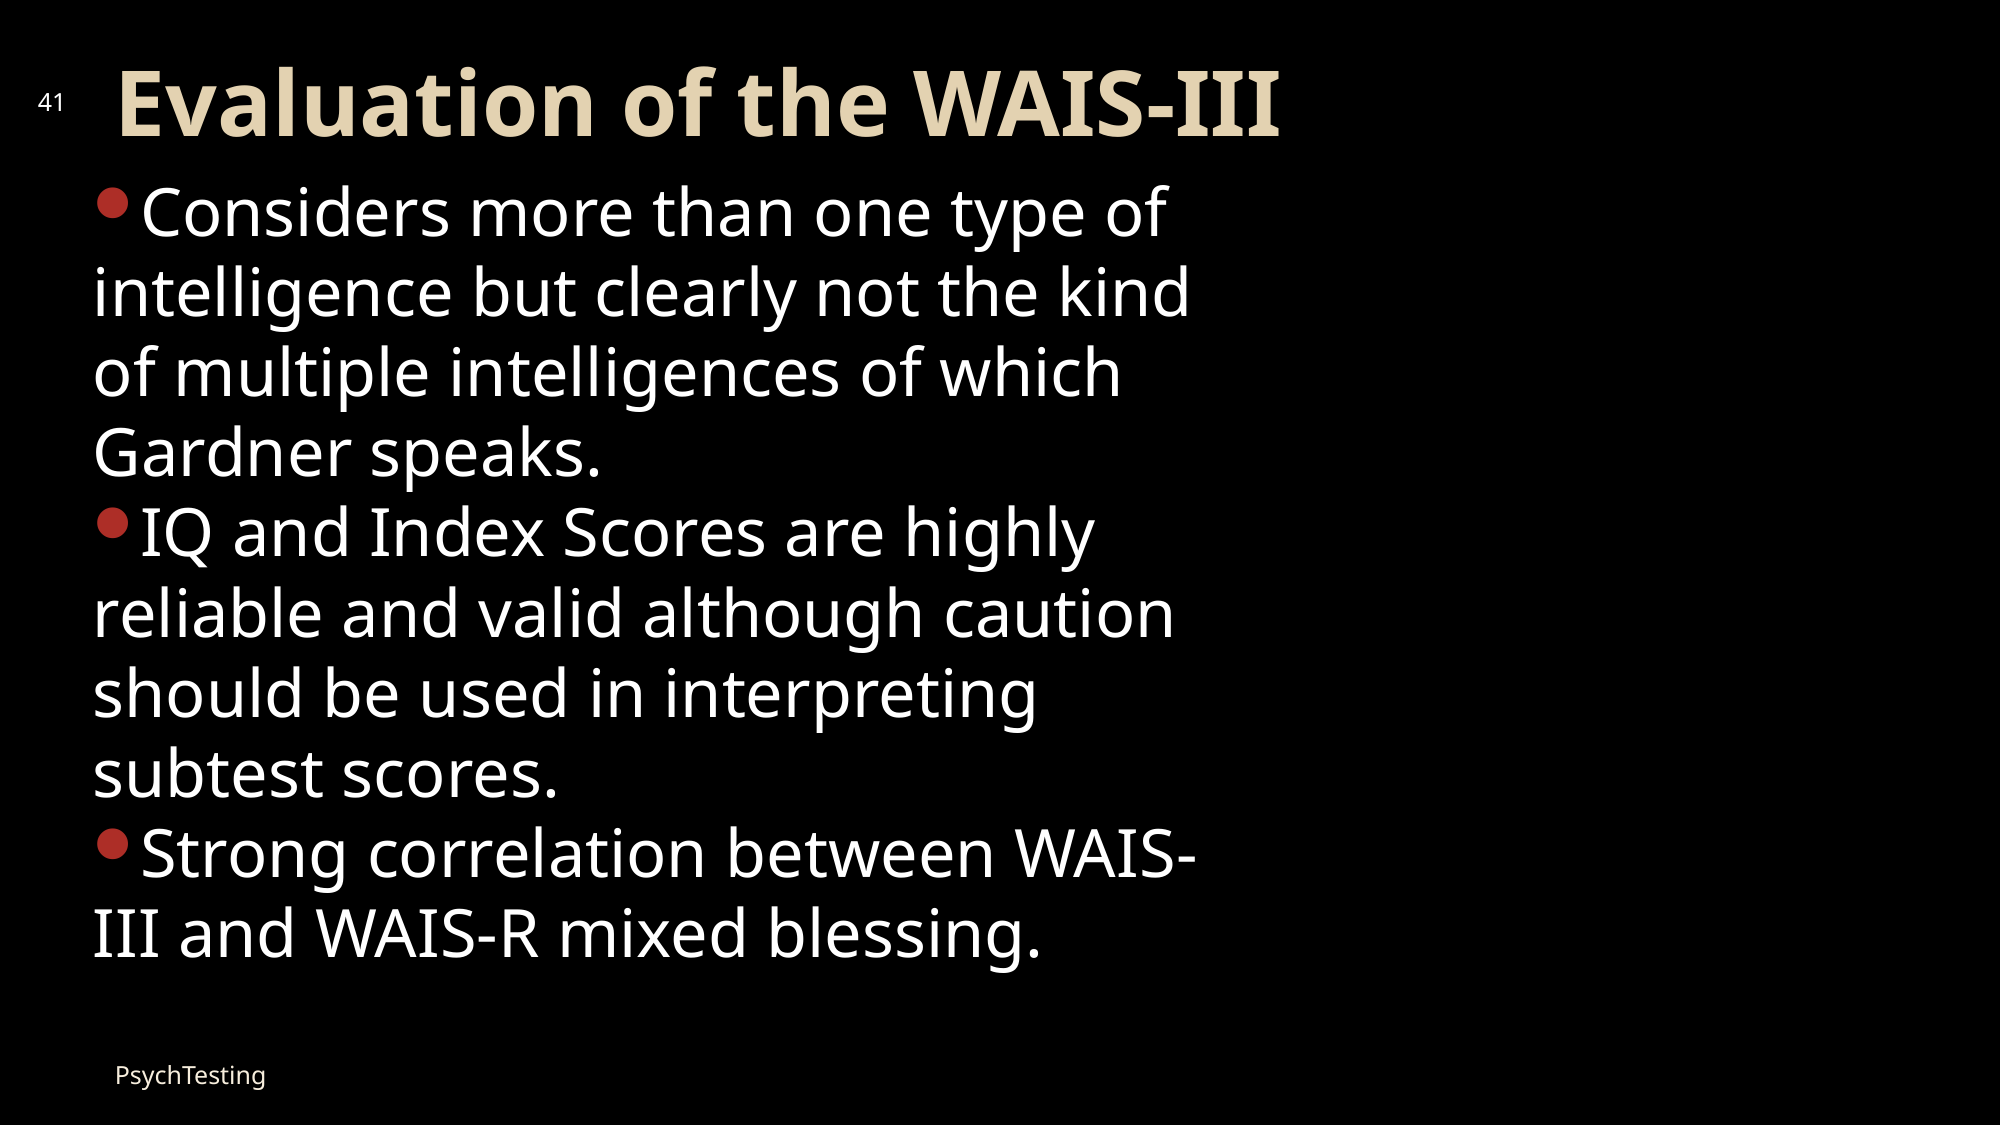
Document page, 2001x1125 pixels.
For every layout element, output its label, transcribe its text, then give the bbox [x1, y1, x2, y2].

title Evaluation of the WAIS-III [99, 37, 1950, 163]
footer PsychTesting [99, 1048, 480, 1101]
list Considers more than one type of intelligence but clearly not the kind of multiple intelligences of which Gardner speaks. IQ and Index Scores are highly reliable and valid although caution should be used in interpreting subtest scores. Strong correlation between WAIS-III and WAIS-R mixed blessing. [85, 162, 1250, 980]
slide_number 41 [18, 50, 82, 129]
